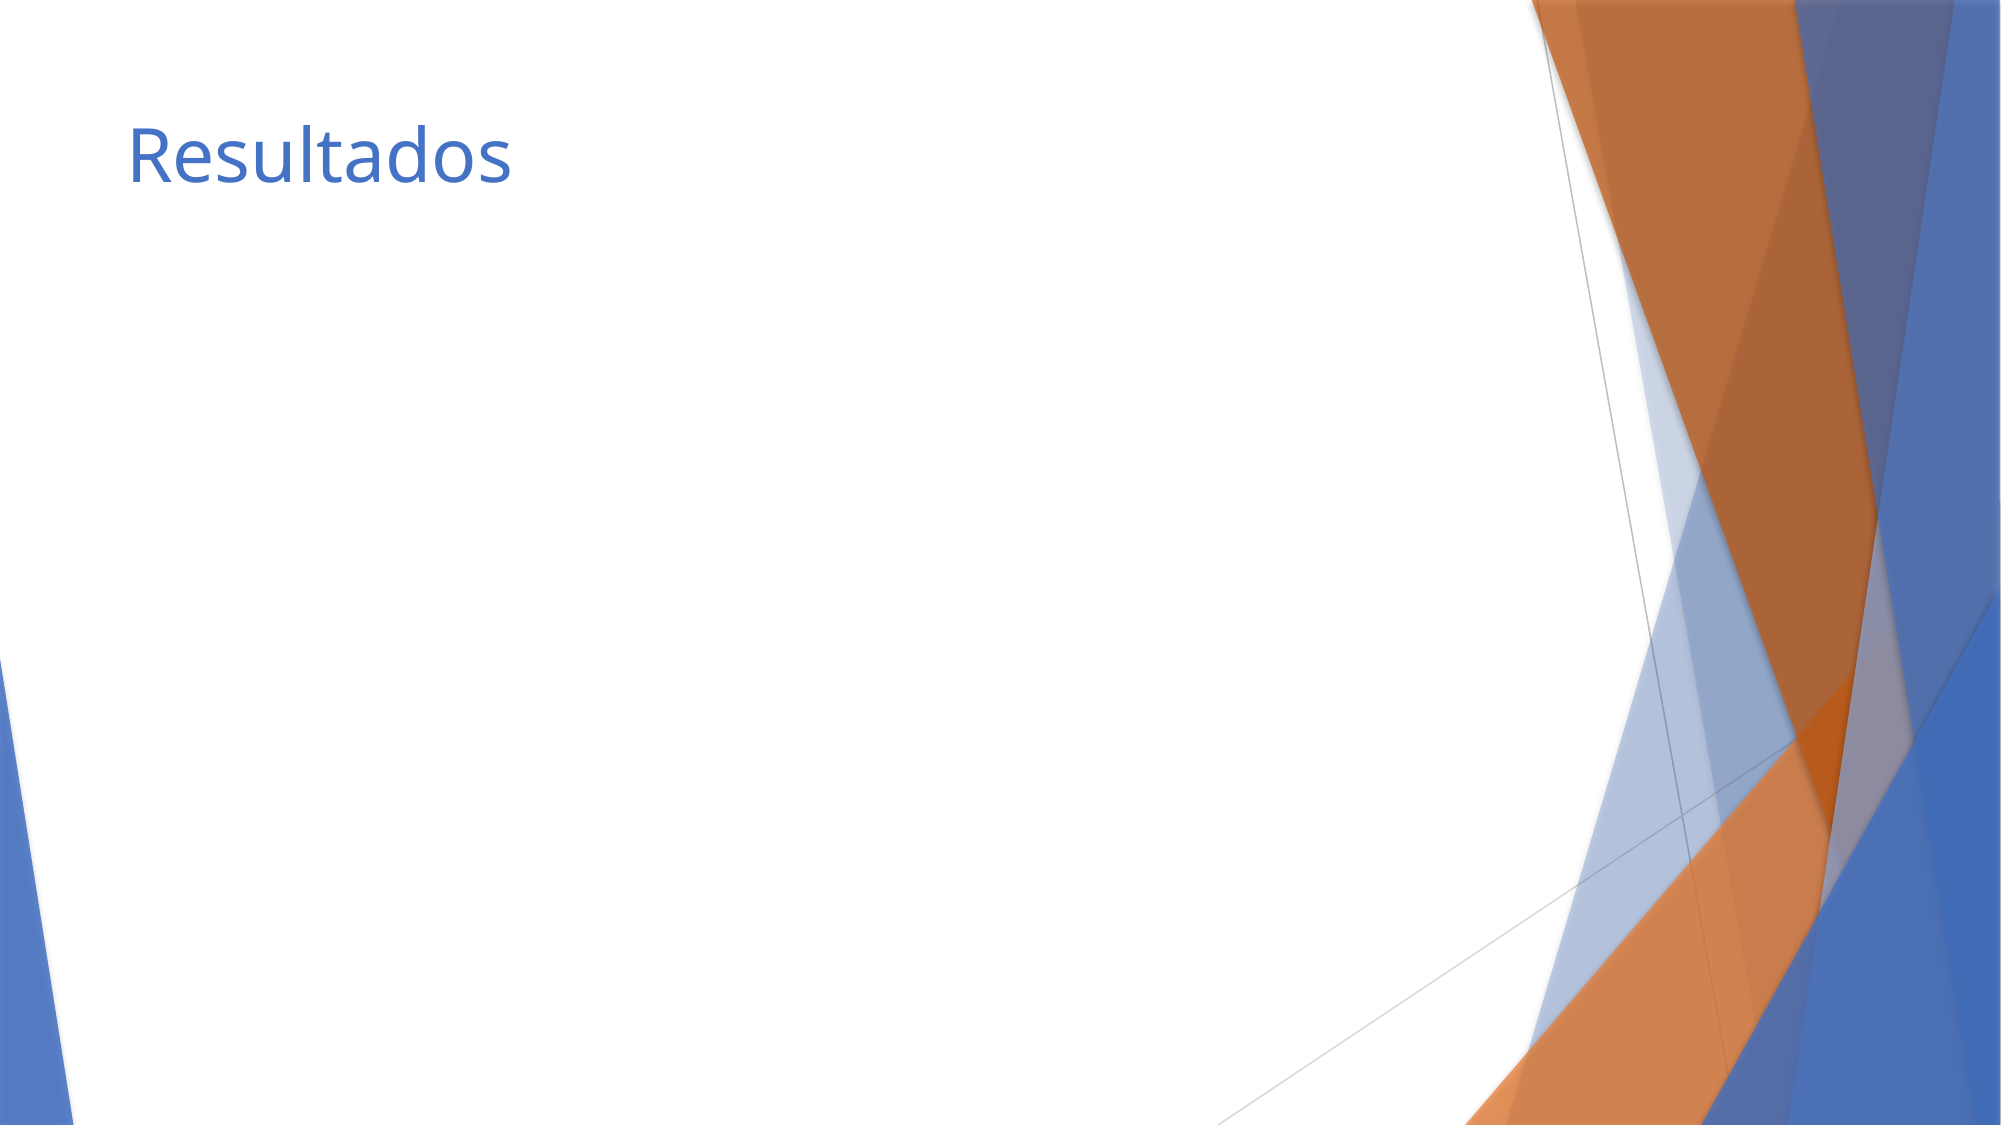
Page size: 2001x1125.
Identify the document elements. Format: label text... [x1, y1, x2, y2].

title Resultados [111, 99, 1522, 317]
